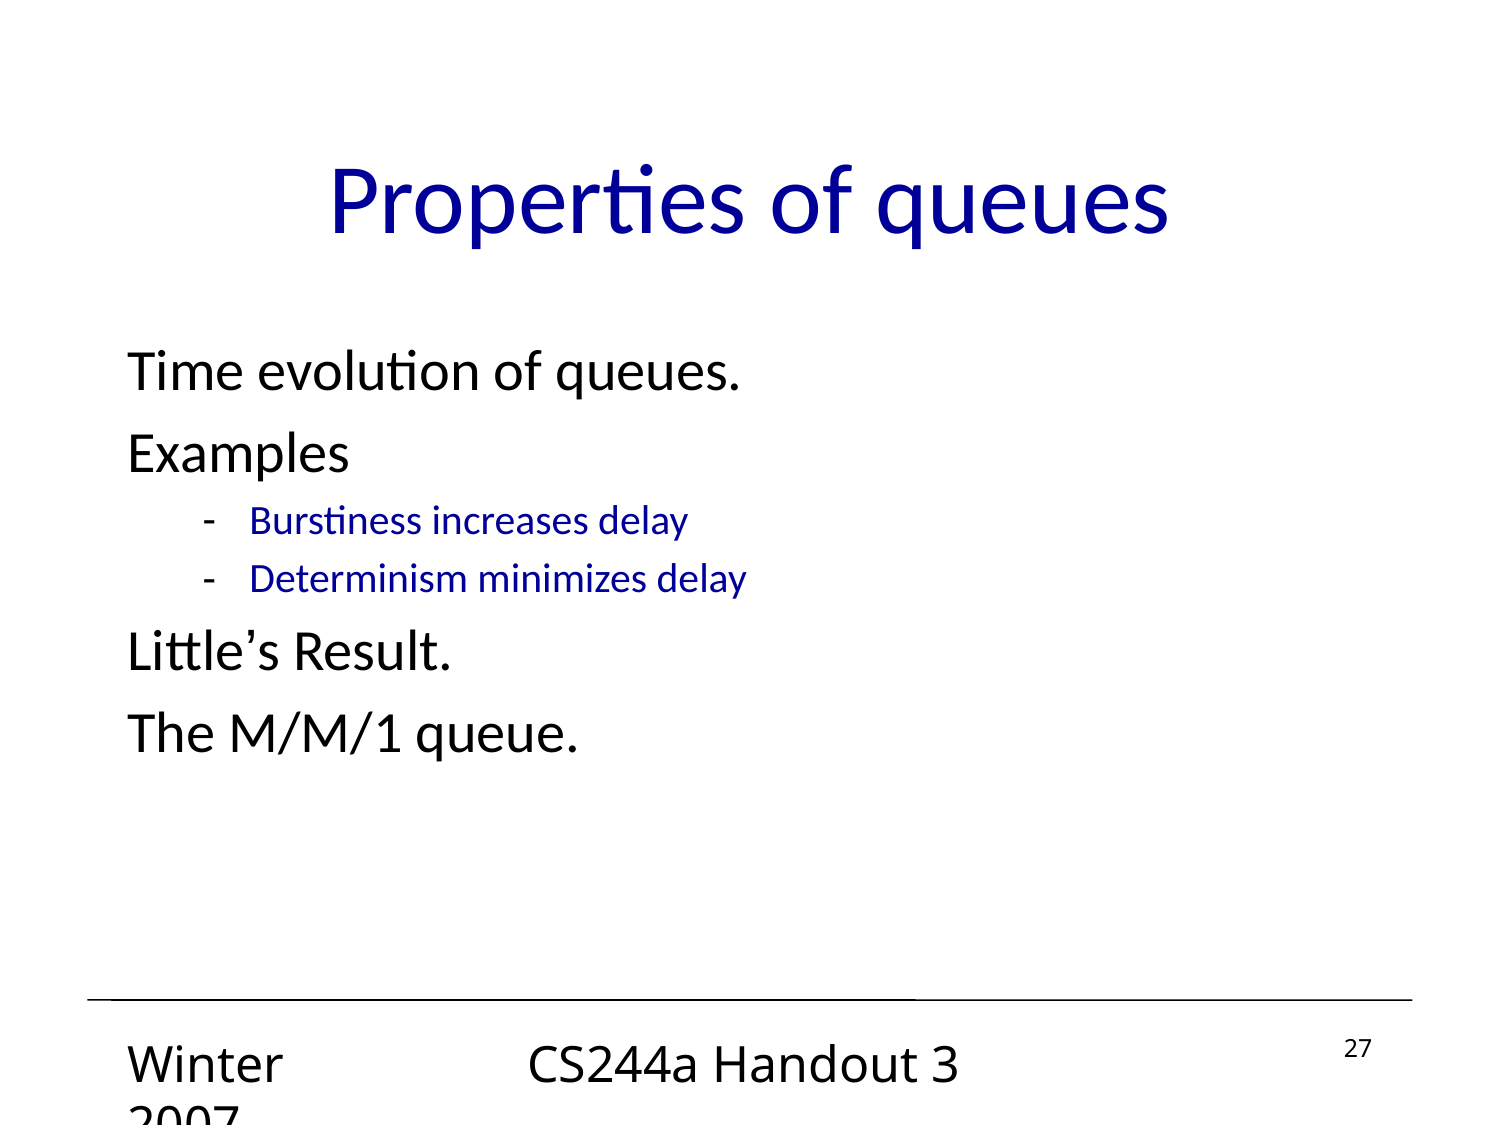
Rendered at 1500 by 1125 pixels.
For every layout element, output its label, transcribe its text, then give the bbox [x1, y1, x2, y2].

list Time evolution of queues. Examples Burstiness increases delay Determinism minimizes delay Little’s Result. The M/M/1 queue. [112, 324, 1388, 1000]
title Properties of queues [112, 99, 1388, 288]
slide_number Winter 2007 [112, 1025, 425, 1100]
slide_number 27 [1074, 1025, 1388, 1100]
footer CS244a Handout 3 [512, 1025, 988, 1100]
